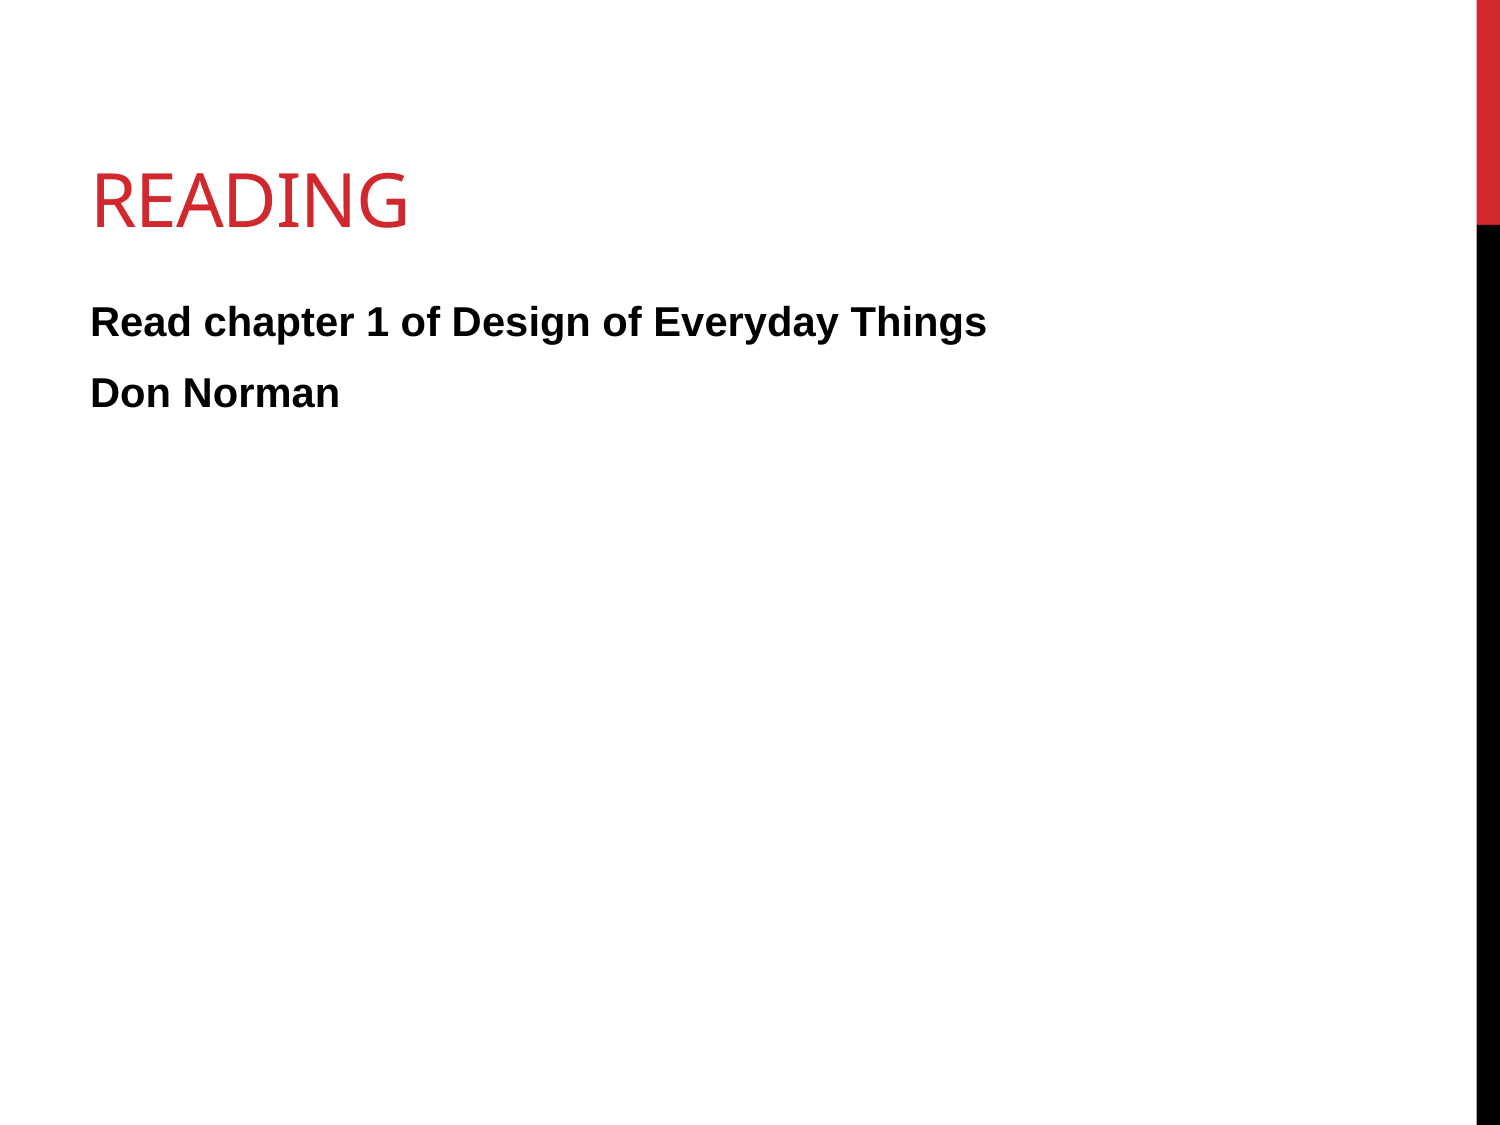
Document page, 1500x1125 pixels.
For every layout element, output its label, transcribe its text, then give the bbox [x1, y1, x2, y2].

list Read chapter 1 of Design of Everyday Things Don Norman [75, 287, 1325, 1005]
title Reading [75, 25, 1025, 250]
